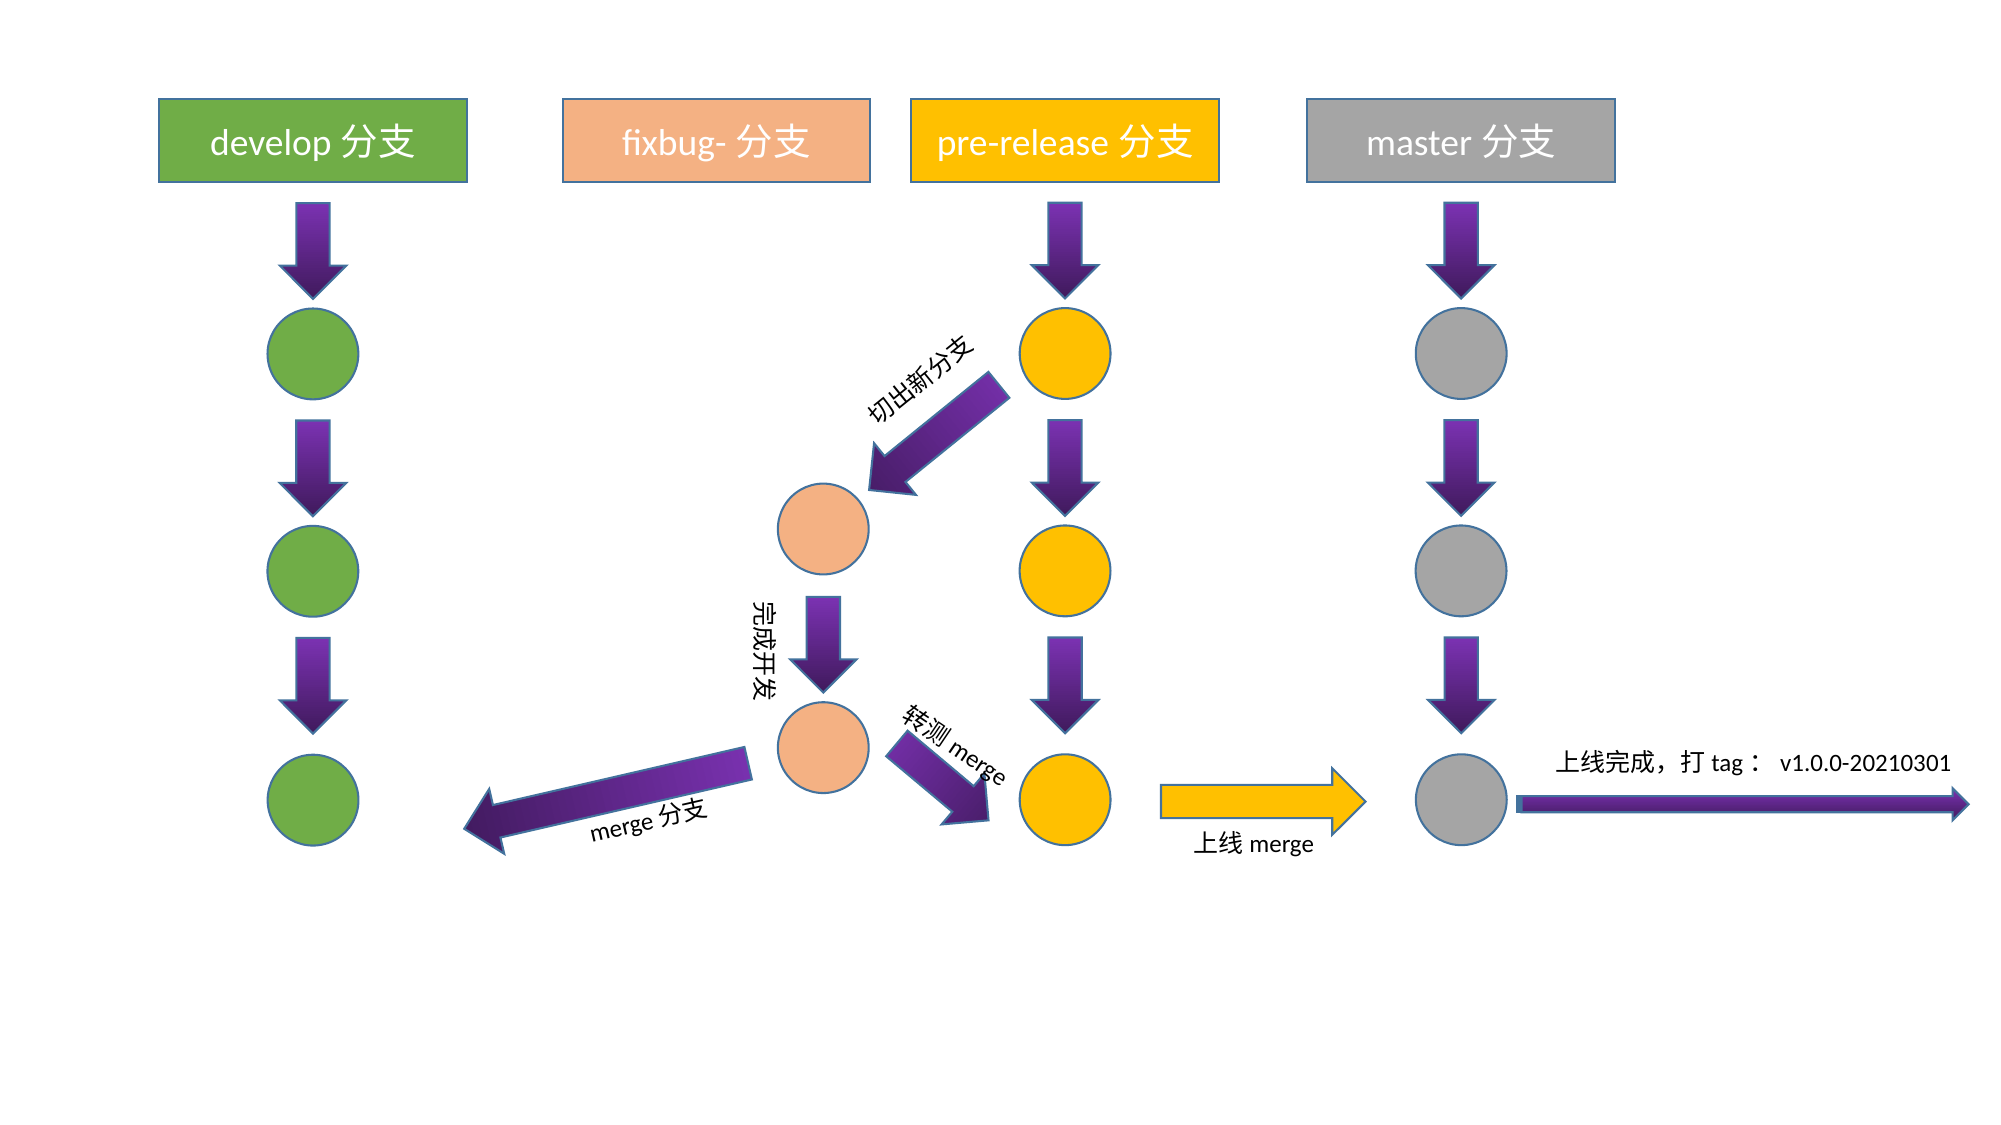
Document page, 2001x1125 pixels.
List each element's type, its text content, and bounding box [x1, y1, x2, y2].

text_box develop分支 [158, 98, 468, 183]
text_box 切出新分支 [846, 313, 995, 446]
text_box [277, 419, 349, 518]
text_box [1018, 524, 1112, 618]
text_box [884, 736, 990, 826]
text_box [788, 595, 860, 695]
text_box [266, 753, 360, 847]
text_box merge分支 [570, 780, 727, 858]
text_box [1029, 636, 1101, 735]
text_box [1414, 307, 1508, 400]
text_box [1414, 753, 1508, 847]
text_box 转测merge [881, 684, 1032, 806]
text_box fixbug-分支 [562, 98, 871, 183]
text_box 上线merge [1178, 820, 1330, 865]
text_box [776, 482, 870, 576]
text_box 上线完成，打tag：v1.0.0-20210301 [1540, 739, 1967, 785]
text_box [277, 636, 349, 736]
text_box [266, 524, 360, 618]
text_box [1159, 765, 1367, 838]
text_box [1425, 201, 1497, 300]
text_box [277, 202, 349, 301]
text_box [1029, 201, 1101, 300]
text_box [266, 307, 360, 401]
text_box 完成开发 [727, 586, 788, 717]
text_box [1018, 753, 1112, 847]
text_box [1029, 419, 1101, 518]
text_box pre-release分支 [910, 98, 1220, 183]
text_box master分支 [1306, 98, 1616, 183]
text_box [1414, 524, 1508, 618]
text_box [462, 745, 754, 856]
text_box [1018, 307, 1112, 400]
text_box [776, 701, 870, 795]
text_box [1516, 785, 1971, 823]
text_box [1425, 636, 1498, 735]
text_box [1425, 419, 1497, 518]
text_box [867, 370, 1011, 497]
